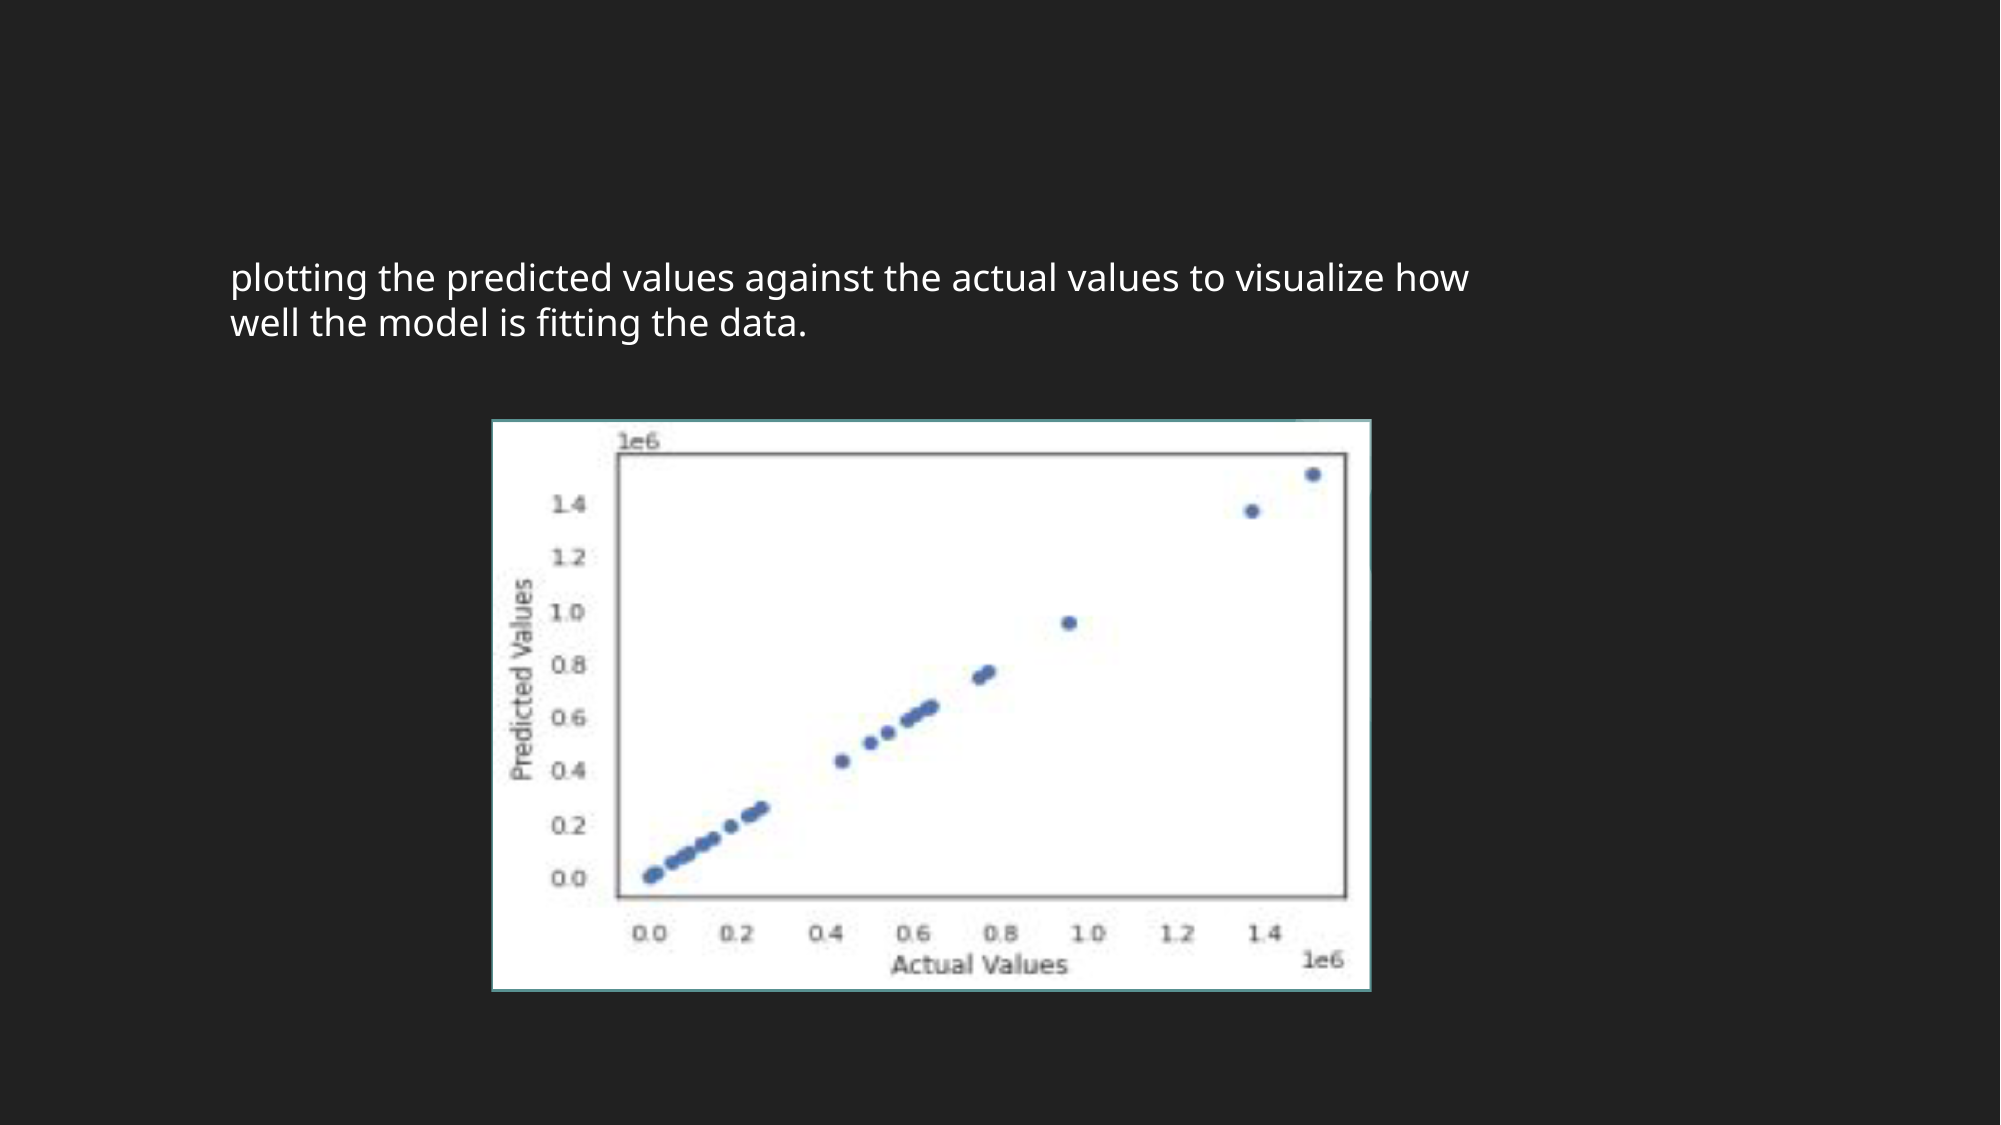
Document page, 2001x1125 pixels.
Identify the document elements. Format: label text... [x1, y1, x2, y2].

text_box plotting the predicted values against the actual values to visualize how well the model is fitting the data. [215, 246, 1511, 352]
picture [491, 419, 1372, 992]
